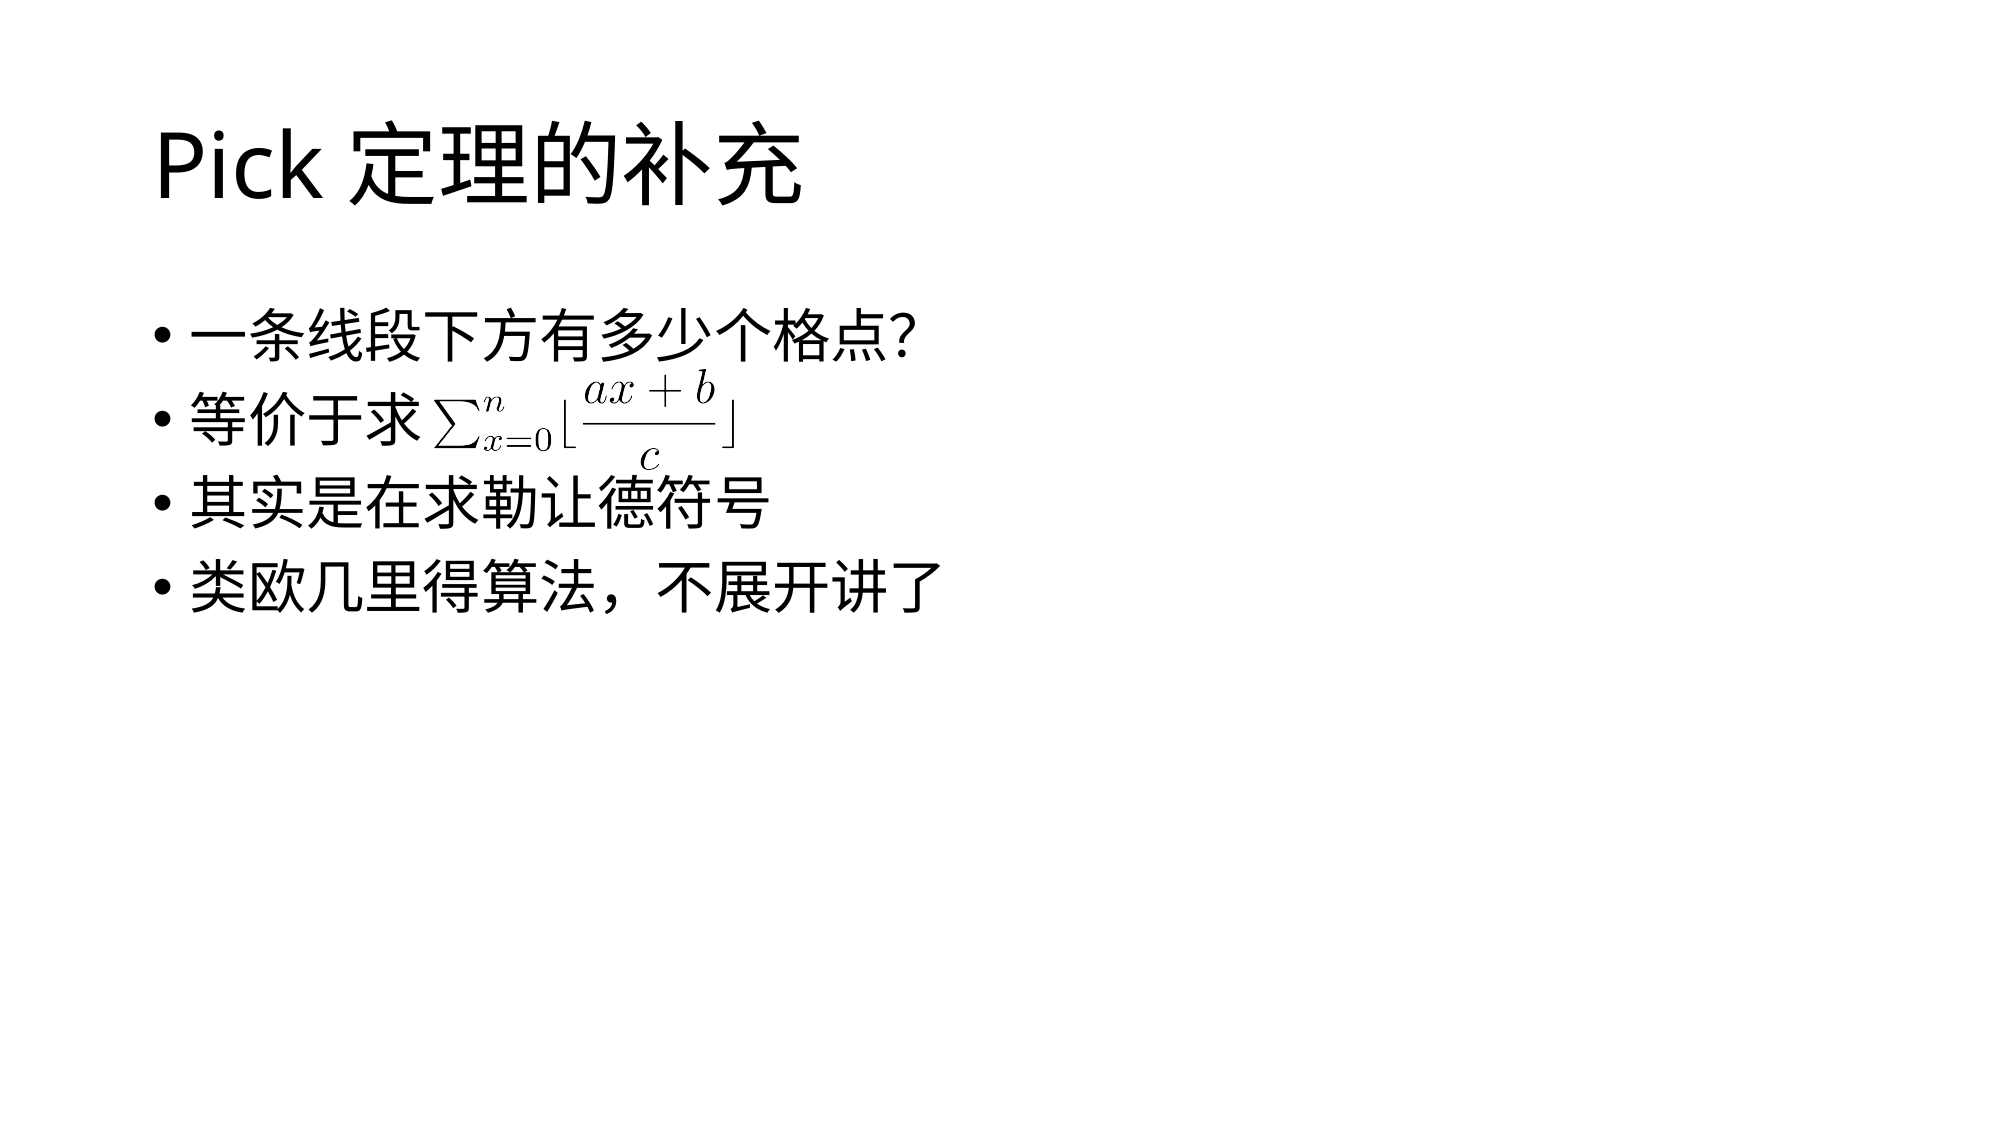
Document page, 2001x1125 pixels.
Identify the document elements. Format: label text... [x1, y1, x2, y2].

list 一条线段下方有多少个格点？ 等价于求 其实是在求勒让德符号 类欧几里得算法，不展开讲了 [137, 299, 1863, 1014]
picture [434, 369, 734, 470]
title Pick定理的补充 [137, 59, 1863, 278]
